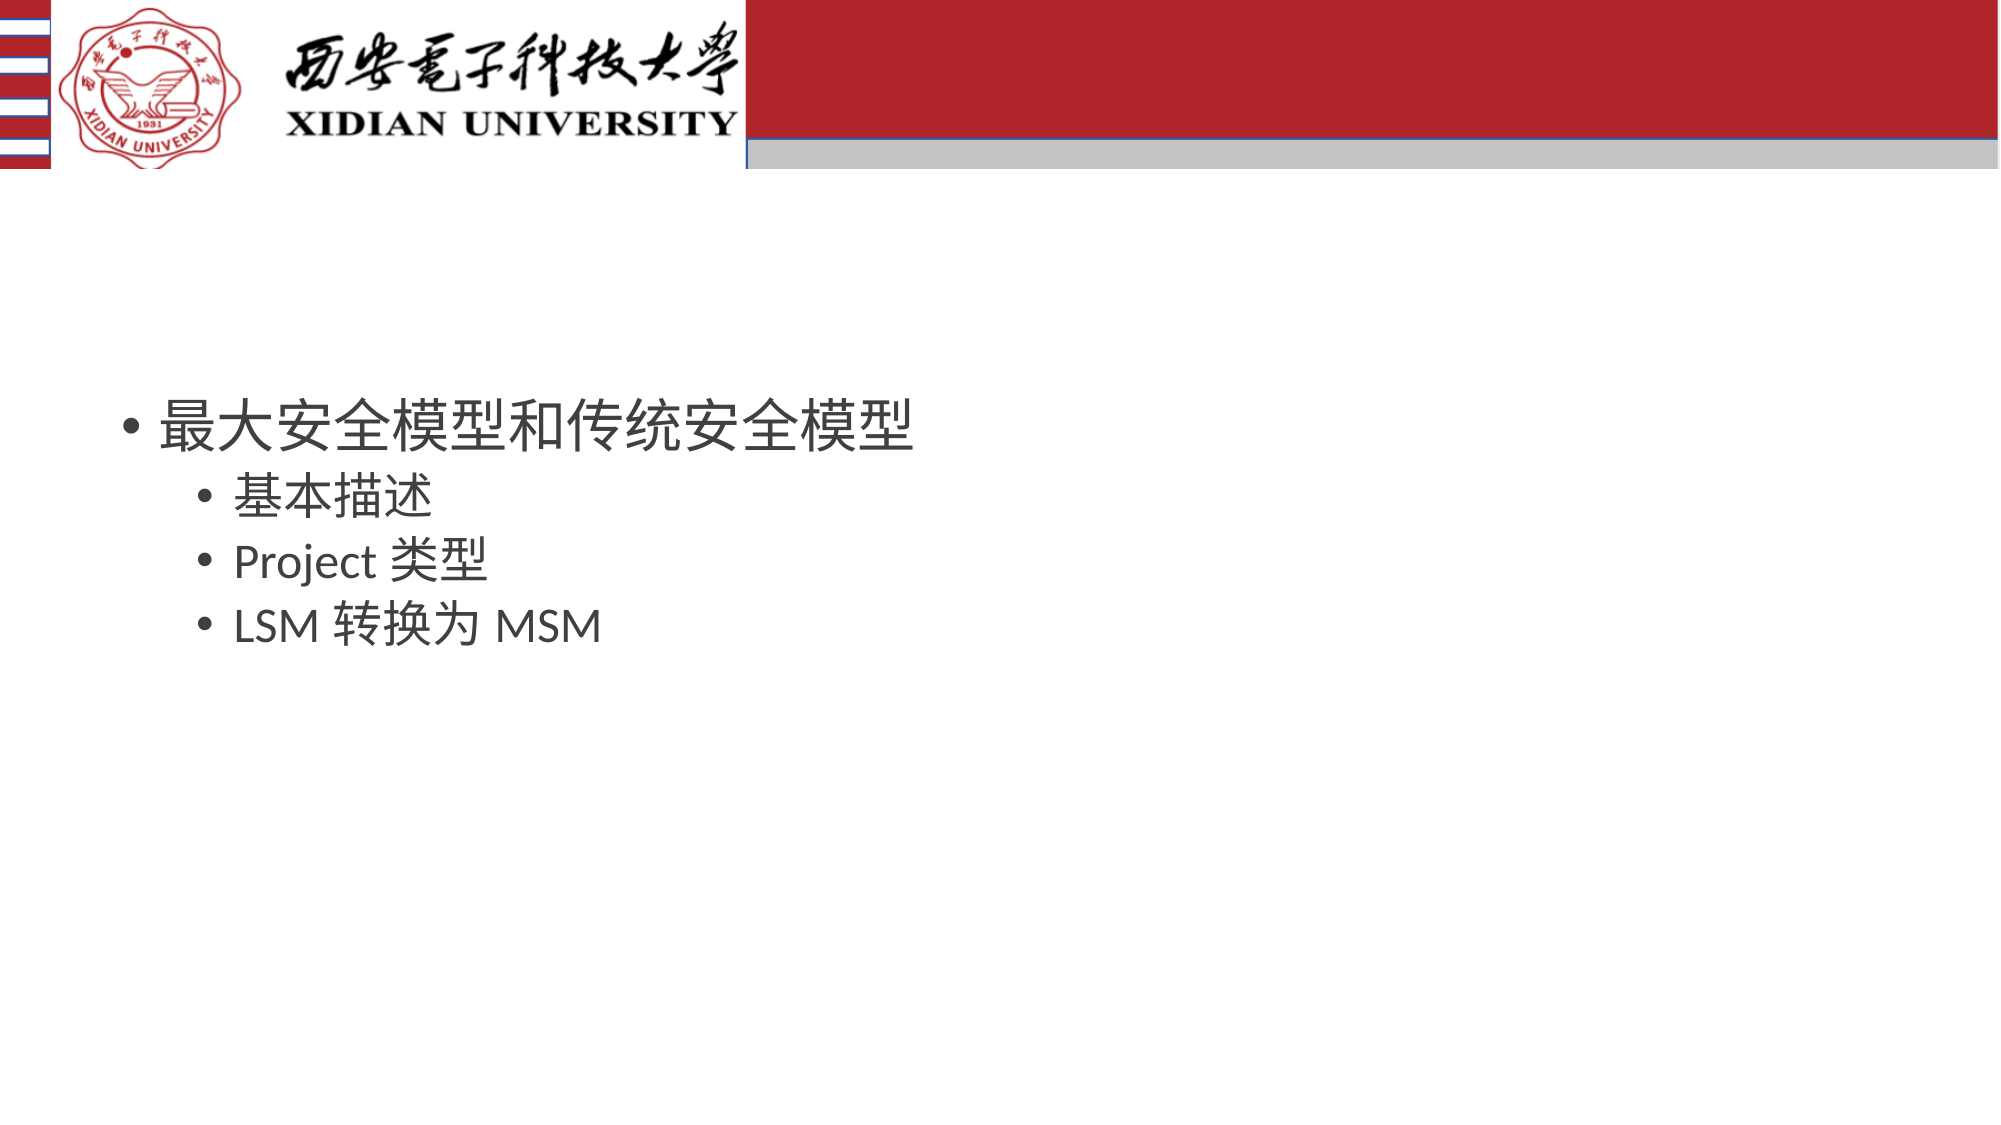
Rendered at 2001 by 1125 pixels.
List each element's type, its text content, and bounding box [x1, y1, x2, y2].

picture [0, 0, 2000, 170]
list 最大安全模型和传统安全模型 基本描述 Project类型 LSM转换为MSM [106, 299, 1832, 1014]
